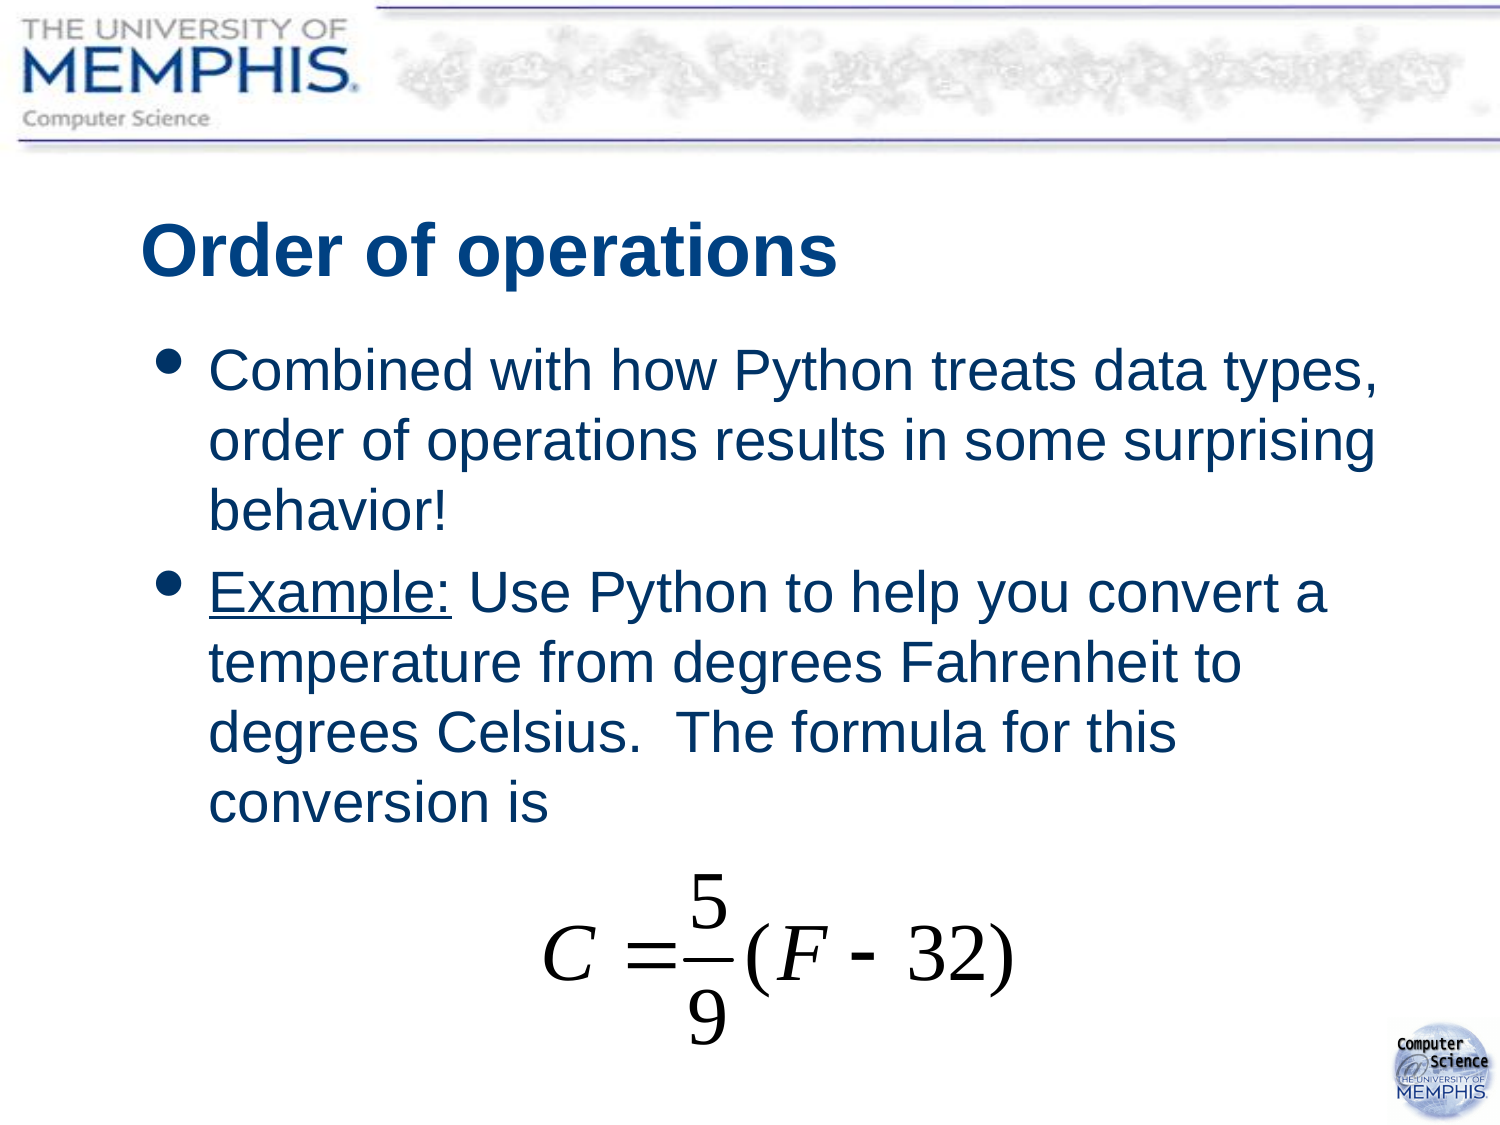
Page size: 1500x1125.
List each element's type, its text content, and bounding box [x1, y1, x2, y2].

list Combined with how Python treats data types, order of operations results in some surprising behavior! Example: Use Python to help you convert a temperature from degrees Fahrenheit to degrees Celsius. The formula for this conversion is [137, 324, 1400, 999]
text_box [530, 849, 1033, 1063]
title Order of operations [124, 162, 1426, 301]
picture [0, 0, 1500, 163]
picture [1387, 1017, 1500, 1125]
